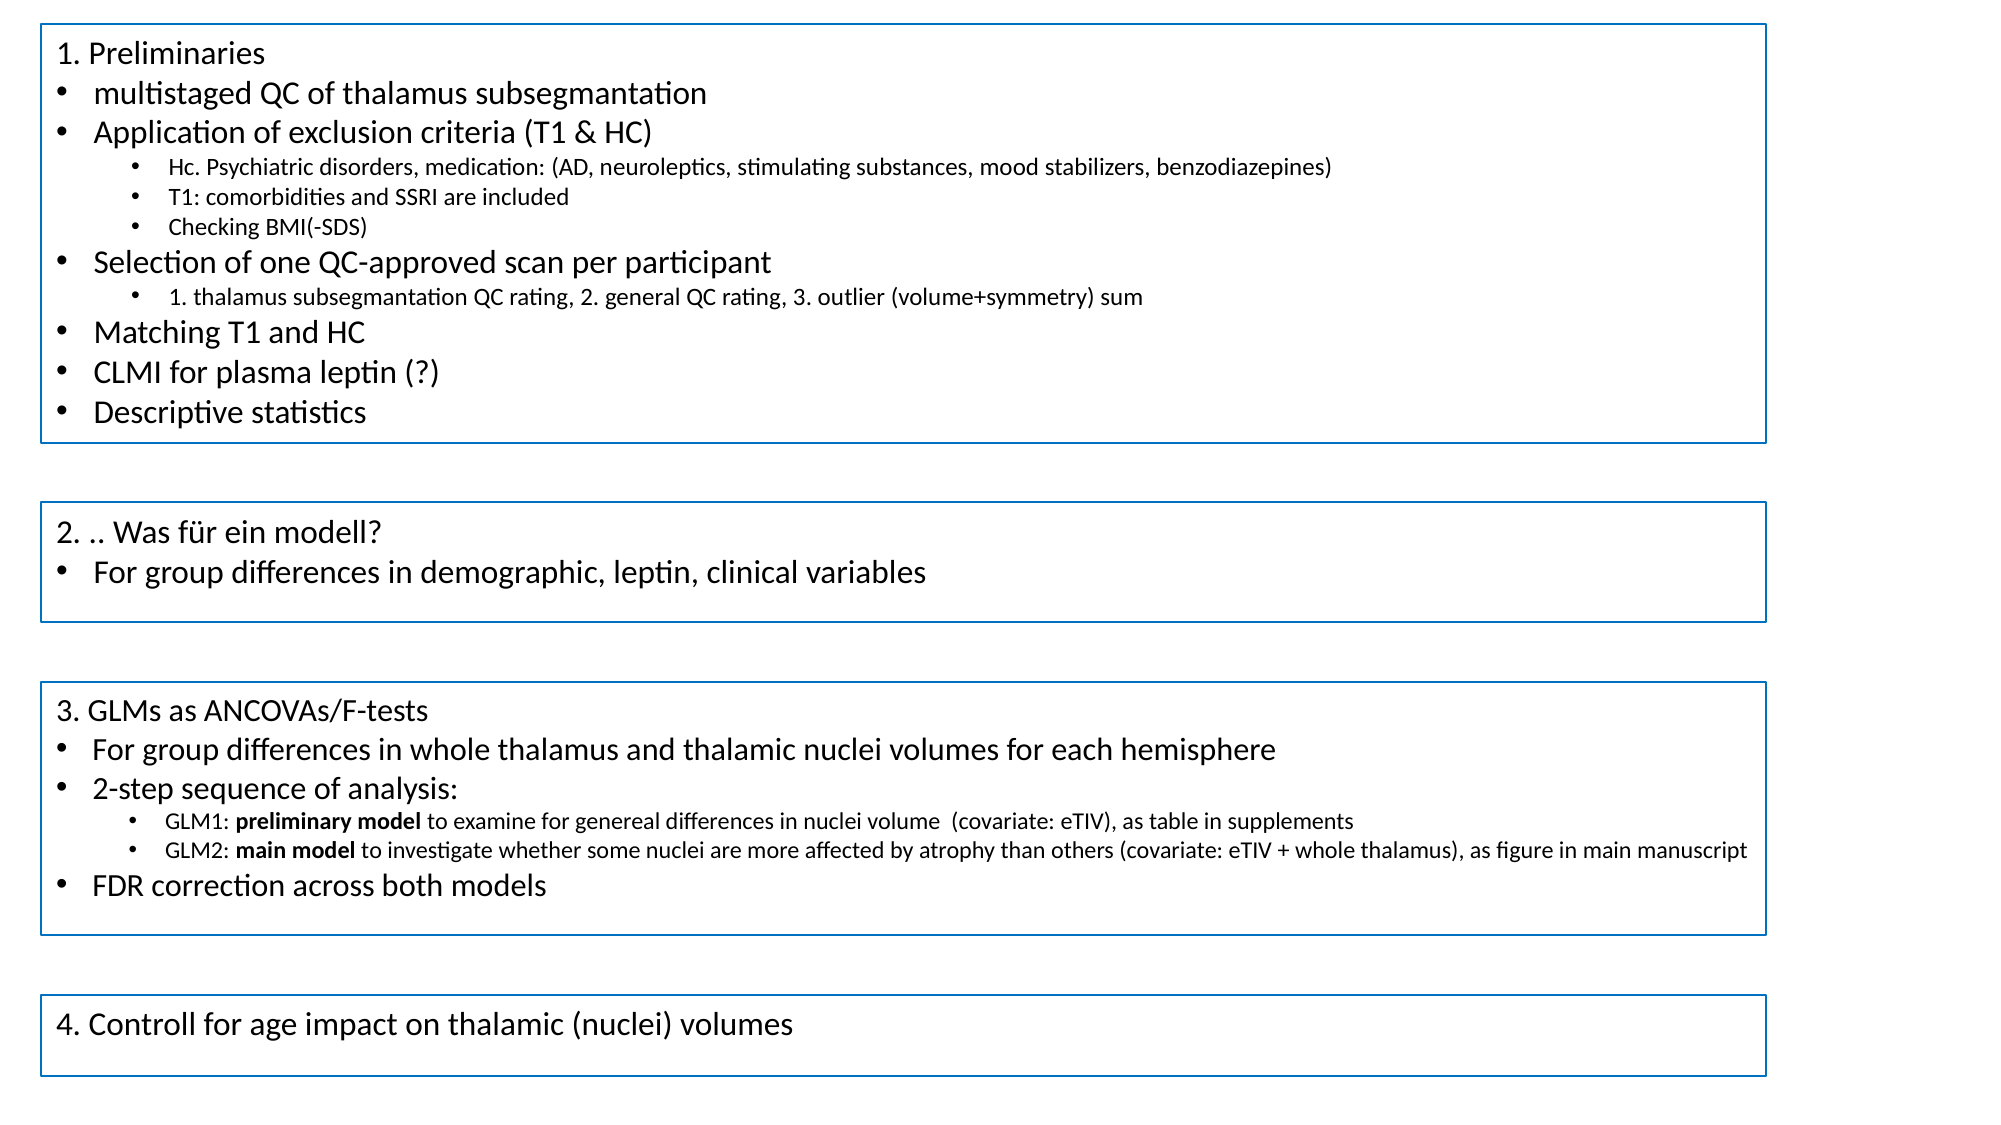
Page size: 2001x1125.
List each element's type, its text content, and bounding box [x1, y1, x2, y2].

text_box 4. Controll for age impact on thalamic (nuclei) volumes [40, 994, 1766, 1077]
text_box 3. GLMs as ANCOVAs/F-tests For group differences in whole thalamus and thalamic nuclei volumes for each hemisphere 2-step sequence of analysis: GLM1: preliminary model to examine for genereal differences in nuclei volume (covariate: eTIV), as table in supplements GLM2: main model to investigate whether some nuclei are more affected by atrophy than others (covariate: eTIV + whole thalamus), as figure in main manuscript FDR correction across both models [40, 682, 1766, 935]
text_box 2. .. Was für ein modell? For group differences in demographic, leptin, clinical variables [40, 502, 1766, 623]
list 1. Preliminaries multistaged QC of thalamus subsegmantation Application of exclusion criteria (T1 & HC) Hc. Psychiatric disorders, medication: (AD, neuroleptics, stimulating substances, mood stabilizers, benzodiazepines) T1: comorbidities and SSRI are included Checking BMI(-SDS) Selection of one QC-approved scan per participant 1. thalamus subsegmantation QC rating, 2. general QC rating, 3. outlier (volume+symmetry) sum Matching T1 and HC CLMI for plasma leptin (?) Descriptive statistics [41, 23, 1766, 443]
